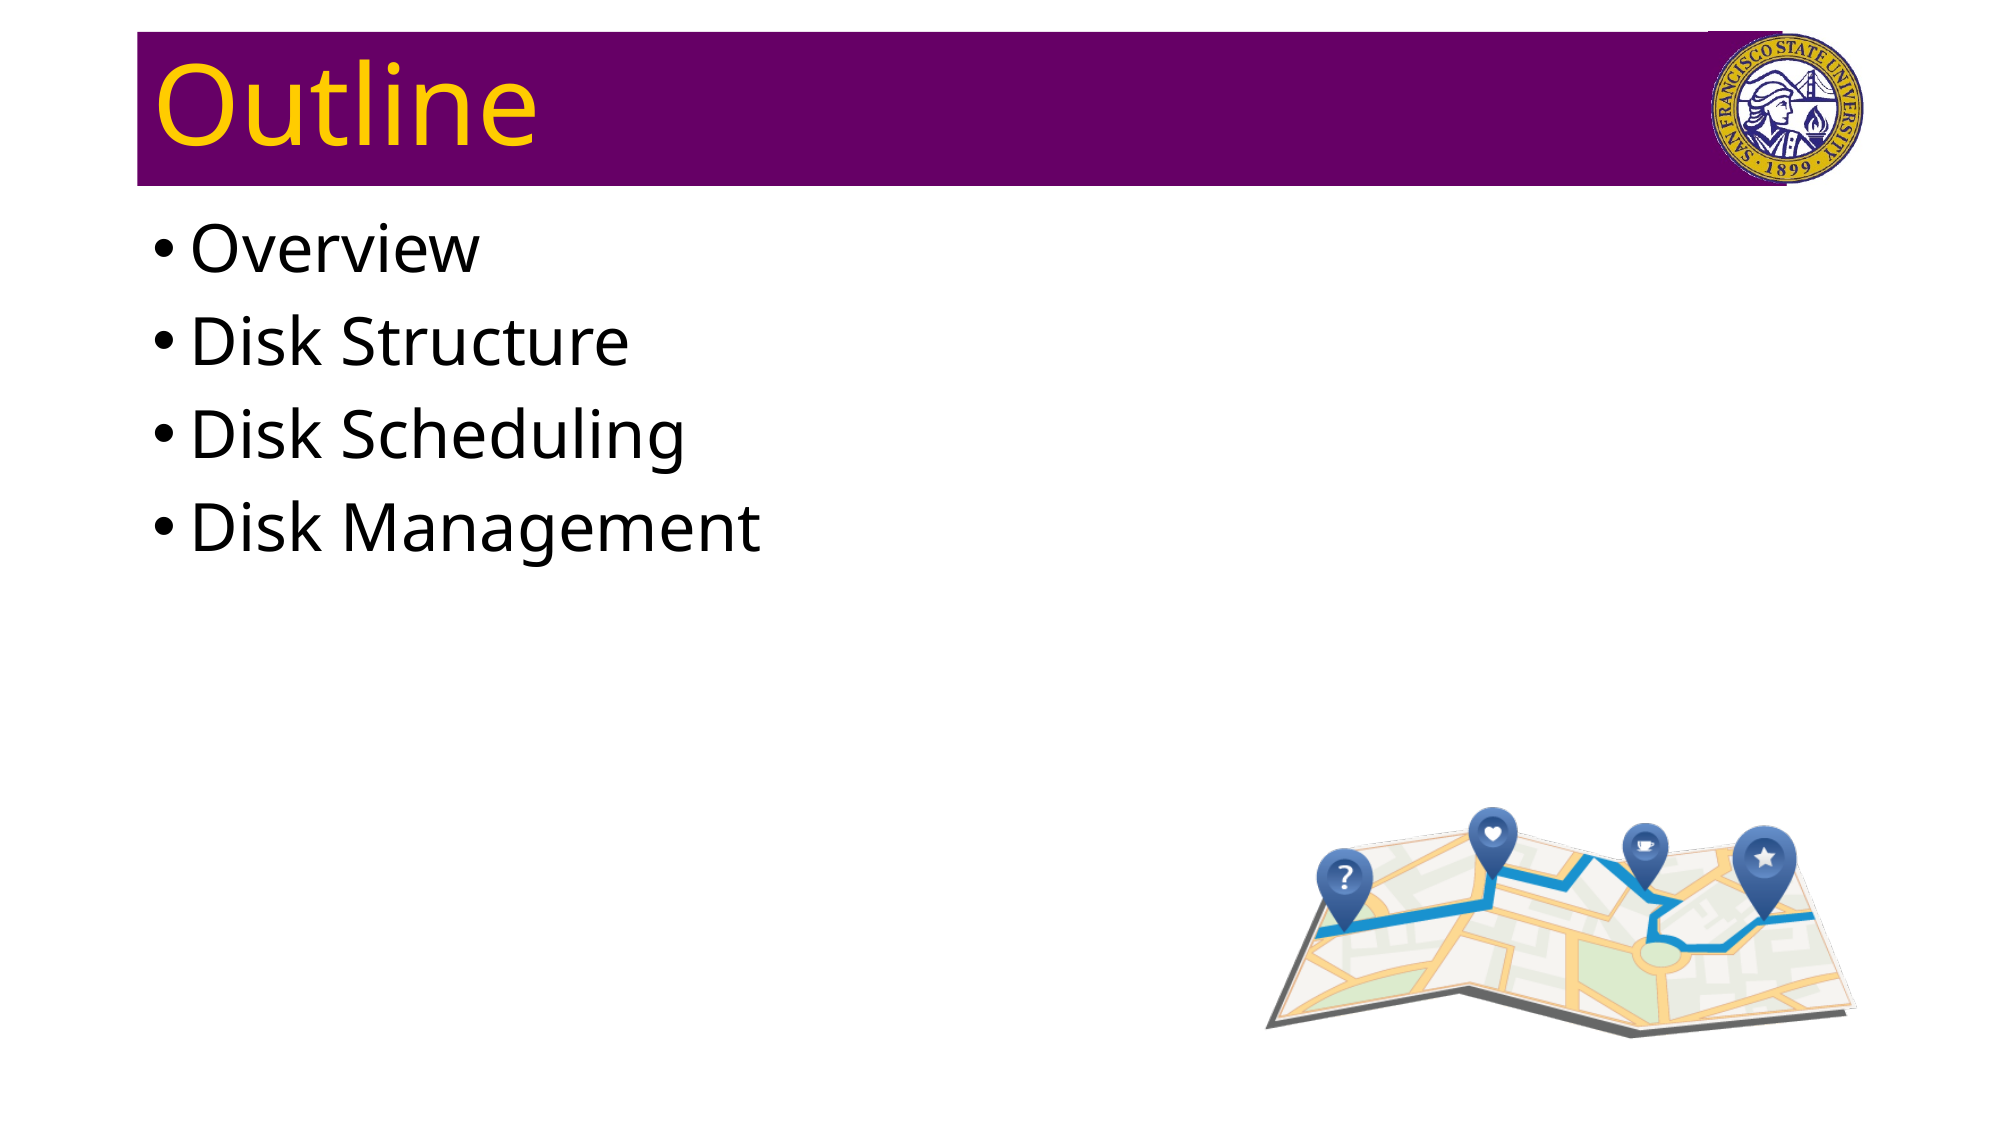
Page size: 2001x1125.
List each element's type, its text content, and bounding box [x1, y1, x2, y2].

picture [1711, 31, 1865, 186]
list Overview Disk Structure Disk Scheduling Disk Management [137, 207, 1863, 1097]
picture [1251, 785, 1863, 1060]
title Outline [137, 31, 1711, 186]
